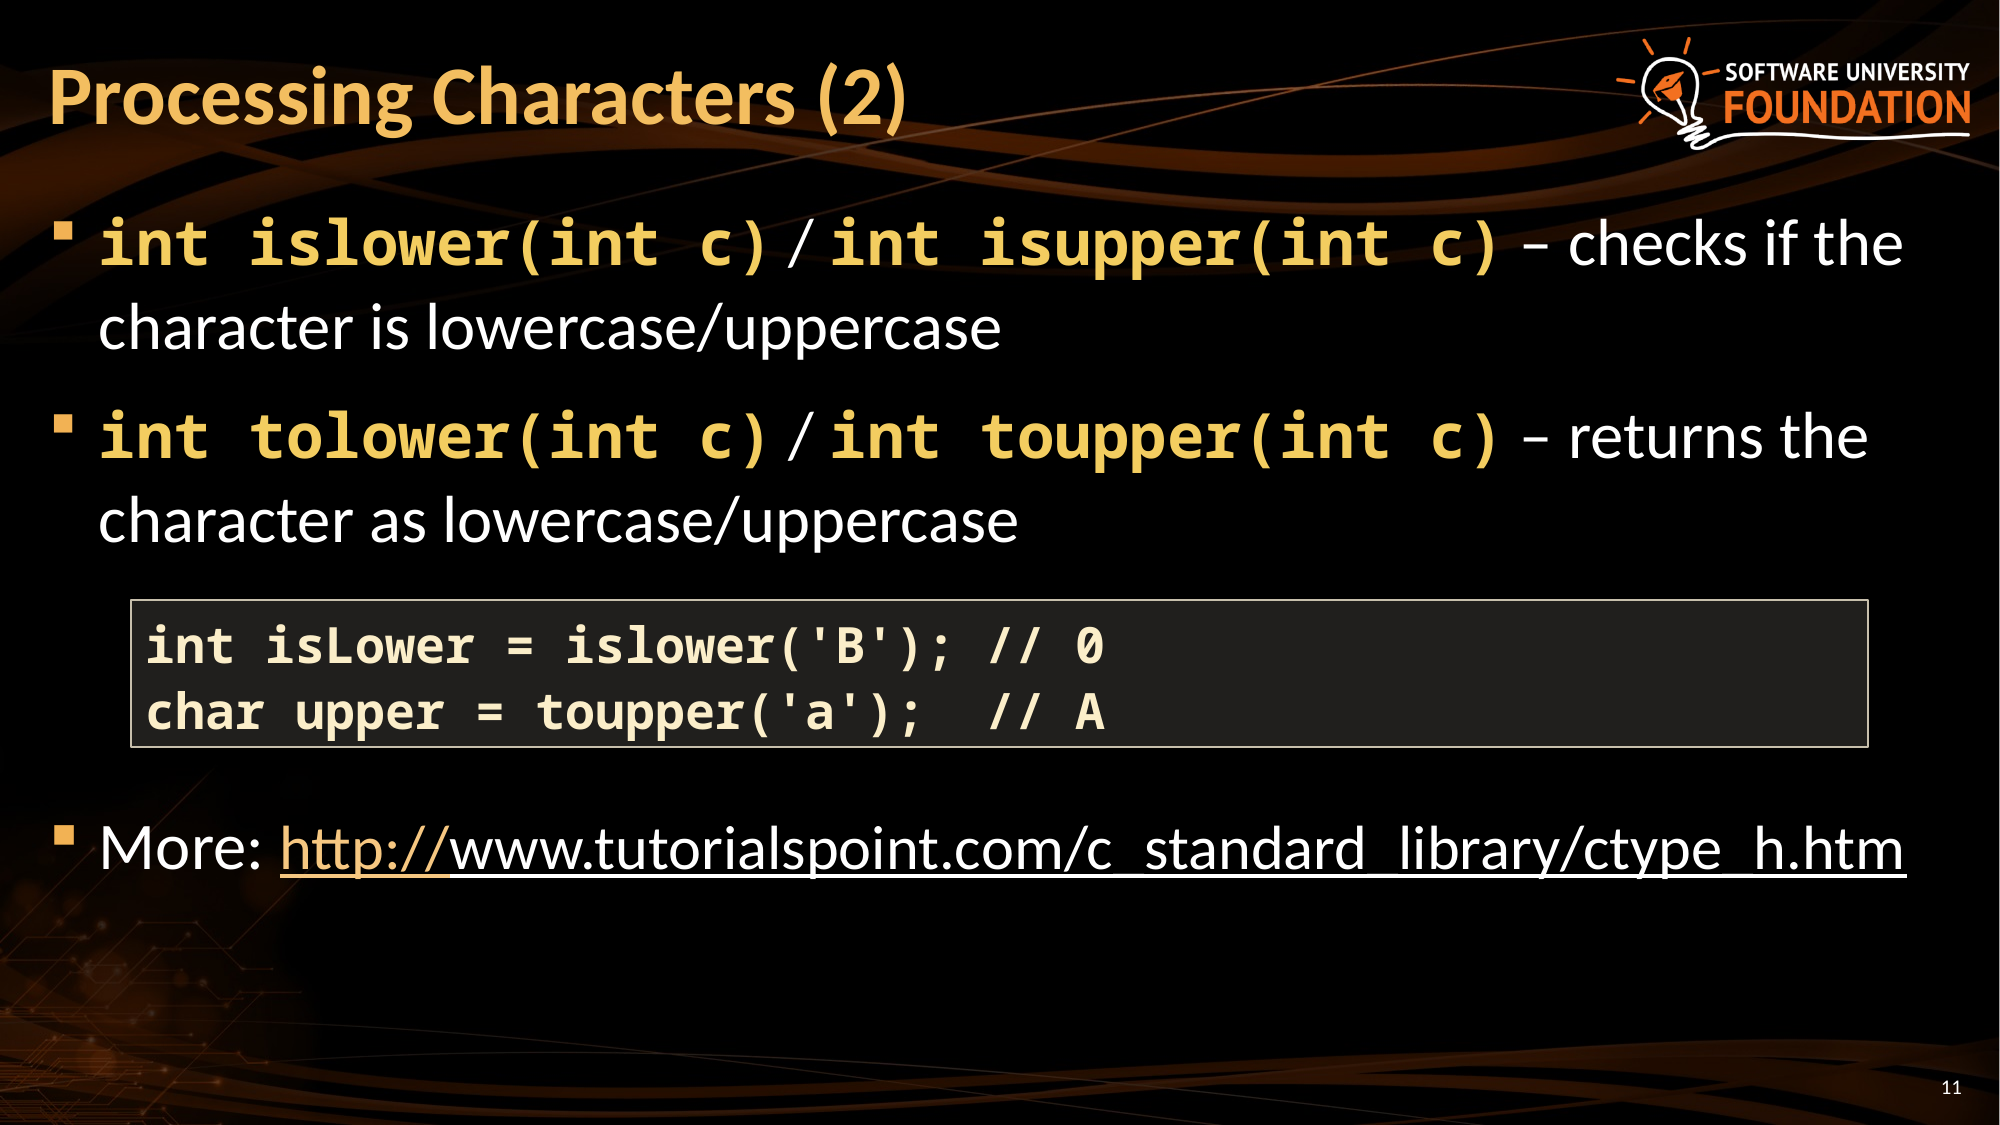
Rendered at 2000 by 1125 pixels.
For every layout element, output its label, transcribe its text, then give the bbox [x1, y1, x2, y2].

title Processing Characters (2) [30, 6, 1602, 189]
picture [0, 0, 2000, 1125]
text_box int isLower = islower('B'); // 0 char upper = toupper('a'); // A [130, 599, 1869, 747]
list int islower(int c) / int isupper(int c) – checks if the character is lowercase/uppercase int tolower(int c) / int toupper(int c) – returns the character as lowercase/uppercase More: http://www.tutorialspoint.com/c_standard_library/ctype_h.htm [31, 188, 1968, 1103]
